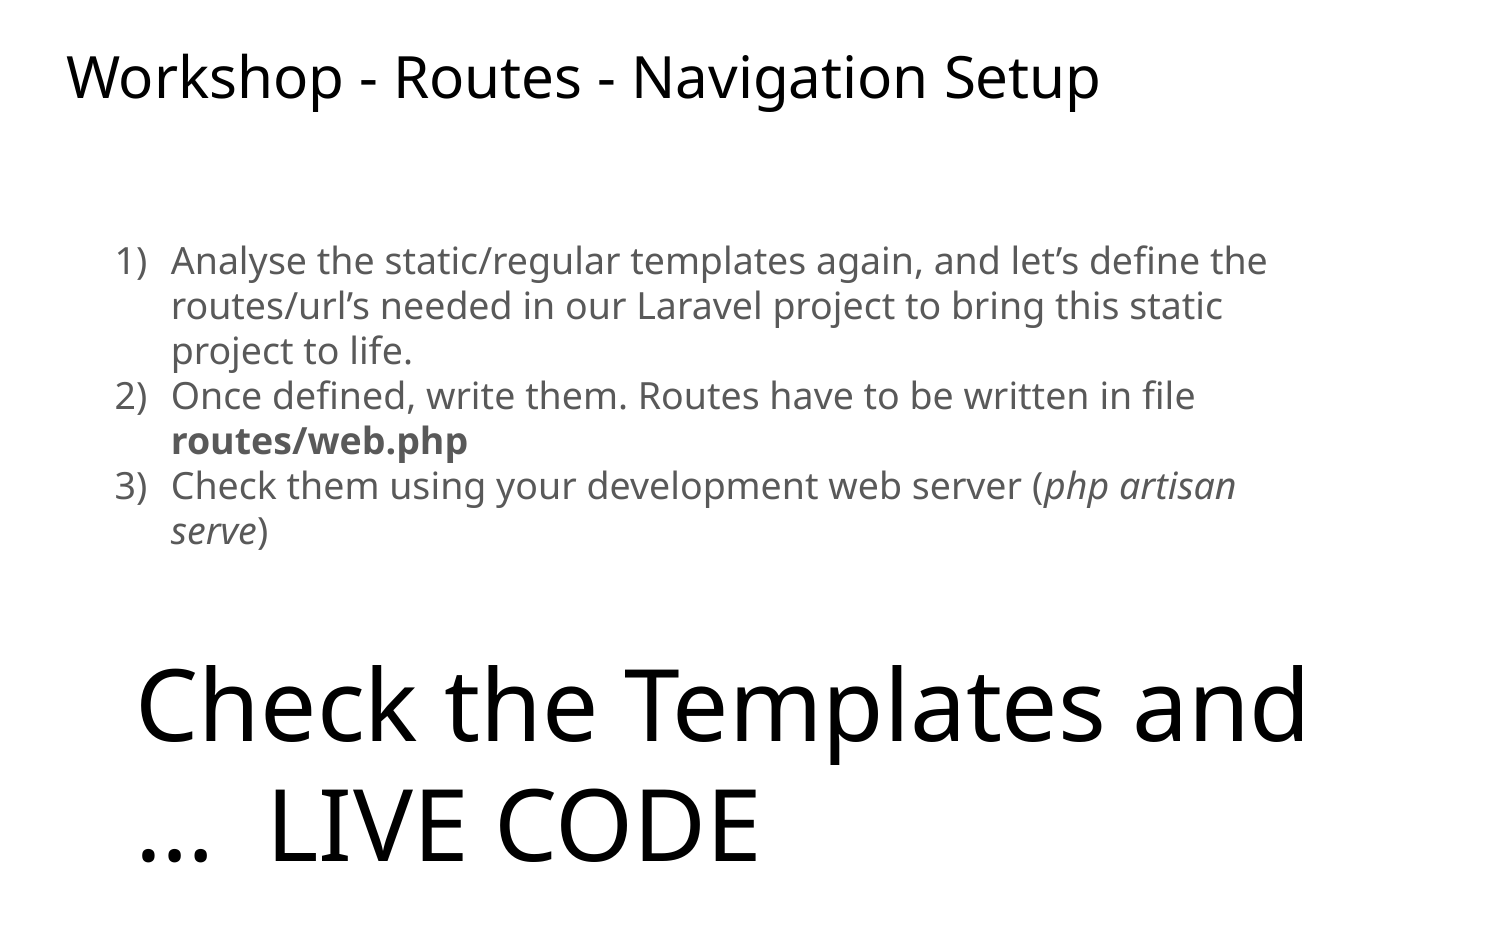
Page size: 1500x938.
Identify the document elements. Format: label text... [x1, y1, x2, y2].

text_box Analyse the static/regular templates again, and let’s define the routes/url’s needed in our Laravel project to bring this static project to life. Once defined, write them. Routes have to be written in file routes/web.php Check them using your development web server (php artisan serve) [80, 221, 1358, 566]
title Workshop - Routes - Navigation Setup [51, 25, 1449, 130]
text_box Check the Templates and … LIVE CODE [120, 626, 1358, 893]
